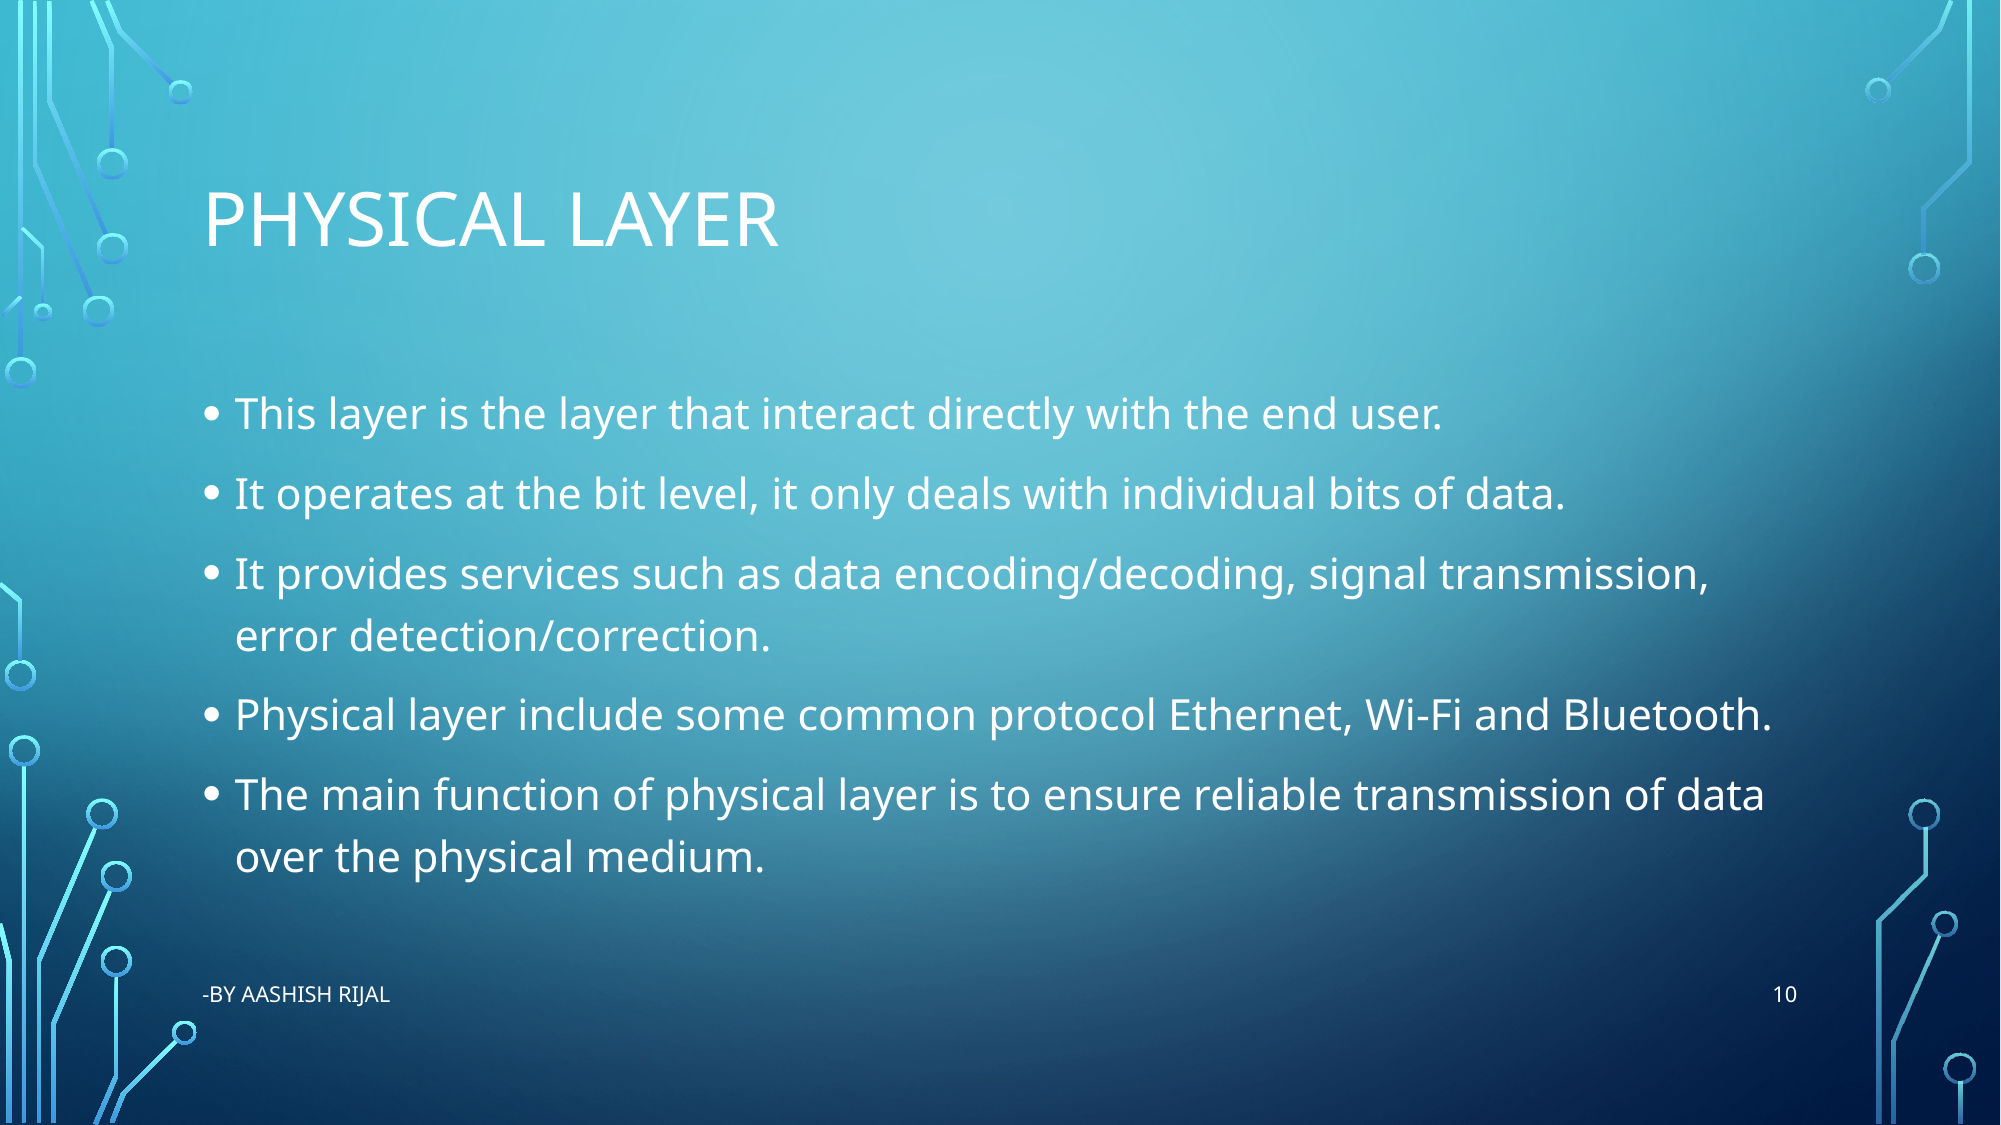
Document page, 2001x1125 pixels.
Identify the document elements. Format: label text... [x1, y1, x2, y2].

list This layer is the layer that interact directly with the end user. It operates at the bit level, it only deals with individual bits of data. It provides services such as data encoding/decoding, signal transmission, error detection/correction. Physical layer include some common protocol Ethernet, Wi-Fi and Bluetooth. The main function of physical layer is to ensure reliable transmission of data over the physical medium. [187, 369, 1813, 950]
slide_number 10 [1685, 965, 1813, 1025]
title physical layer [187, 101, 1813, 344]
footer -By Aashish Rijal [187, 965, 1211, 1025]
